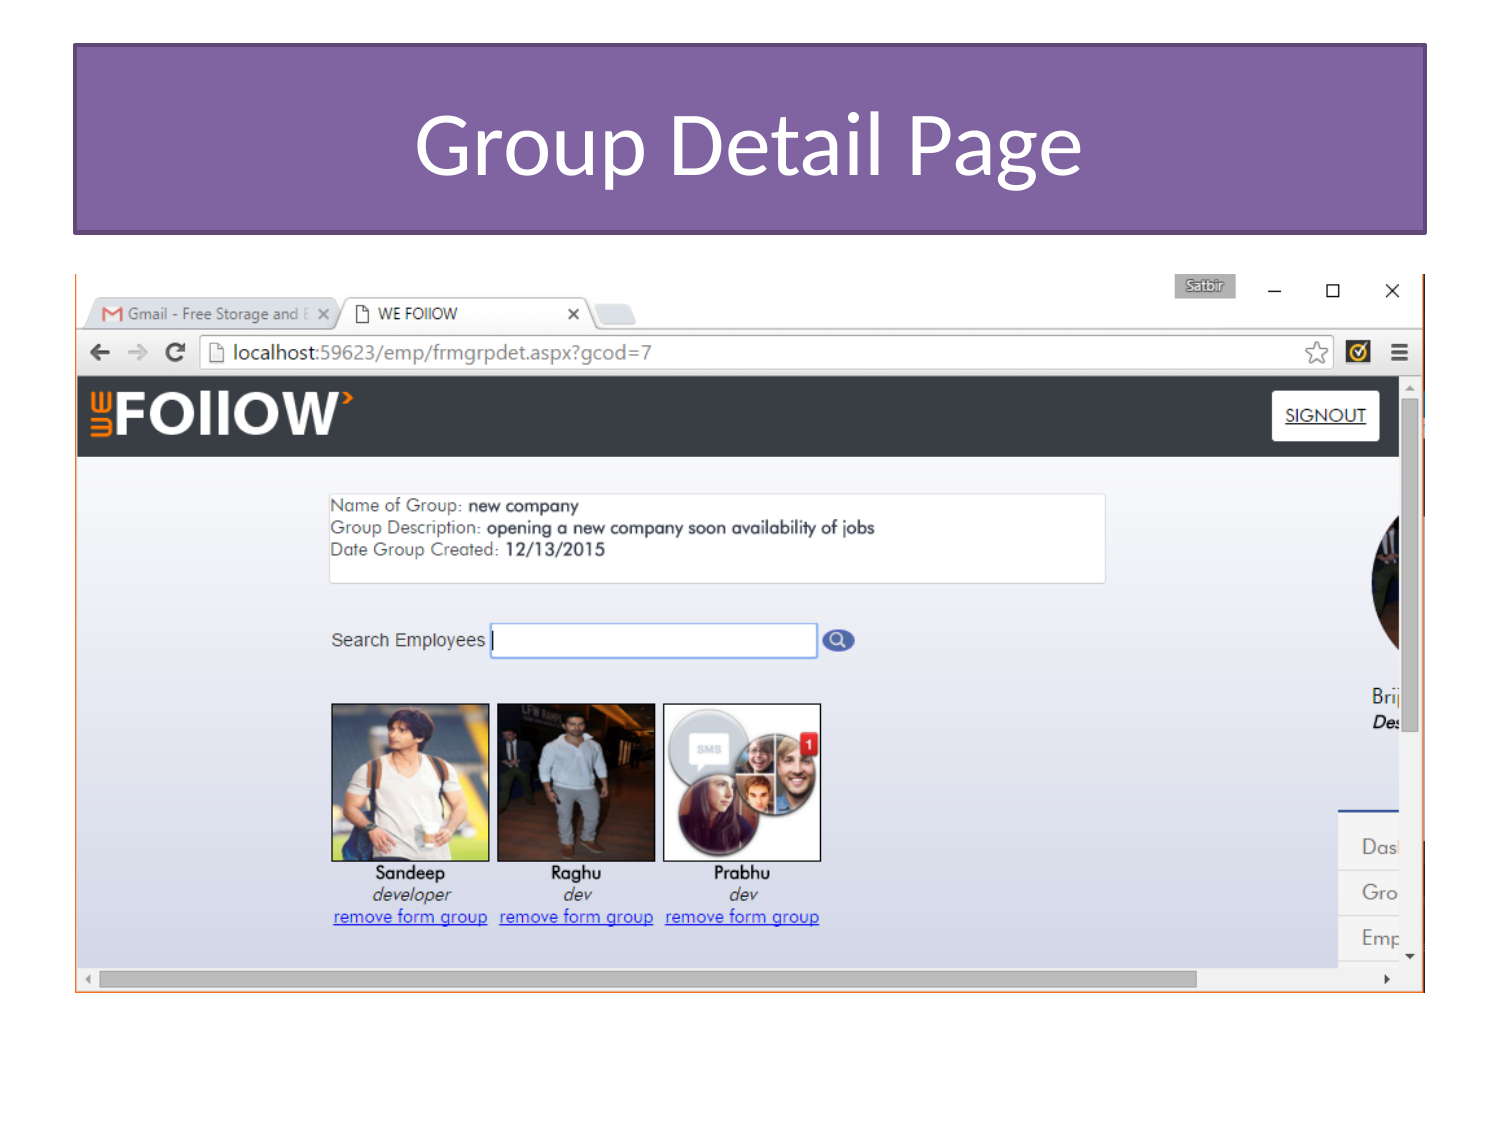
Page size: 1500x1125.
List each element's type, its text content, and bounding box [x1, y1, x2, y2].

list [74, 274, 1426, 993]
title Group Detail Page [73, 43, 1427, 235]
